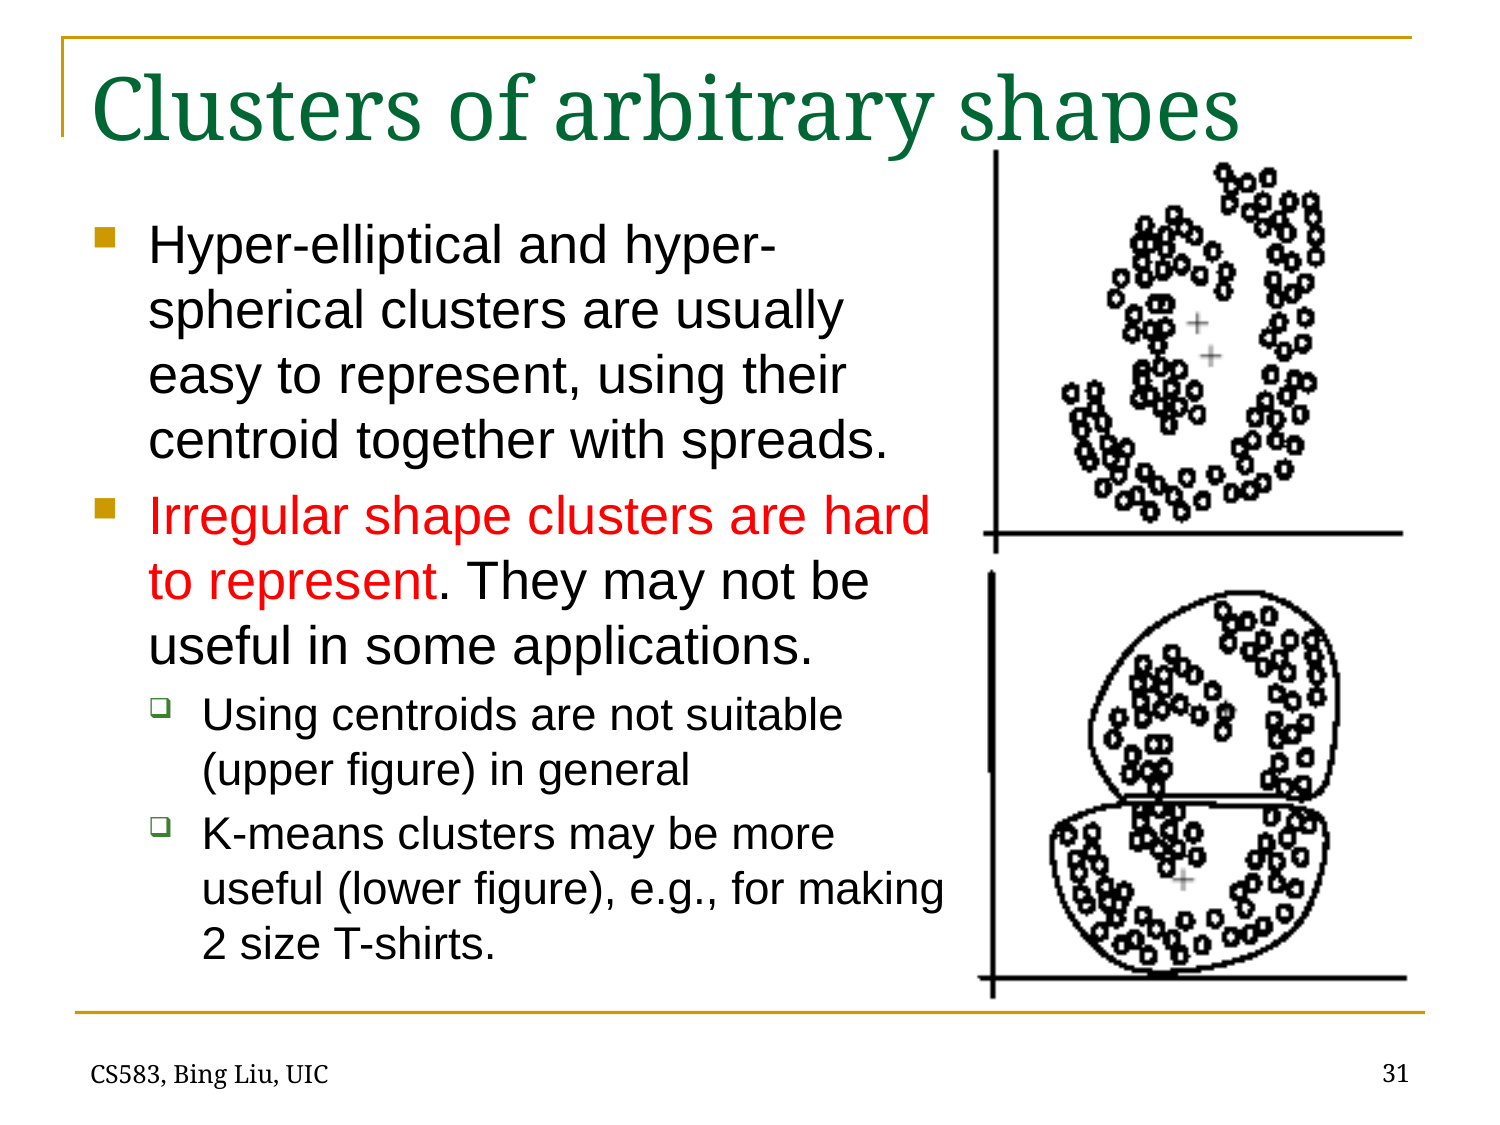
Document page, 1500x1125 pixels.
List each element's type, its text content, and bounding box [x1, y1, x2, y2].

footer CS583, Bing Liu, UIC [75, 1025, 988, 1100]
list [968, 568, 1418, 1002]
list Hyper-elliptical and hyper-spherical clusters are usually easy to represent, using their centroid together with spreads. Irregular shape clusters are hard to represent. They may not be useful in some applications. Using centroids are not suitable (upper figure) in general K-means clusters may be more useful (lower figure), e.g., for making 2 size T-shirts. [76, 202, 969, 1000]
slide_number 31 [1074, 1024, 1425, 1100]
title Clusters of arbitrary shapes [75, 45, 1425, 233]
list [974, 143, 1424, 562]
